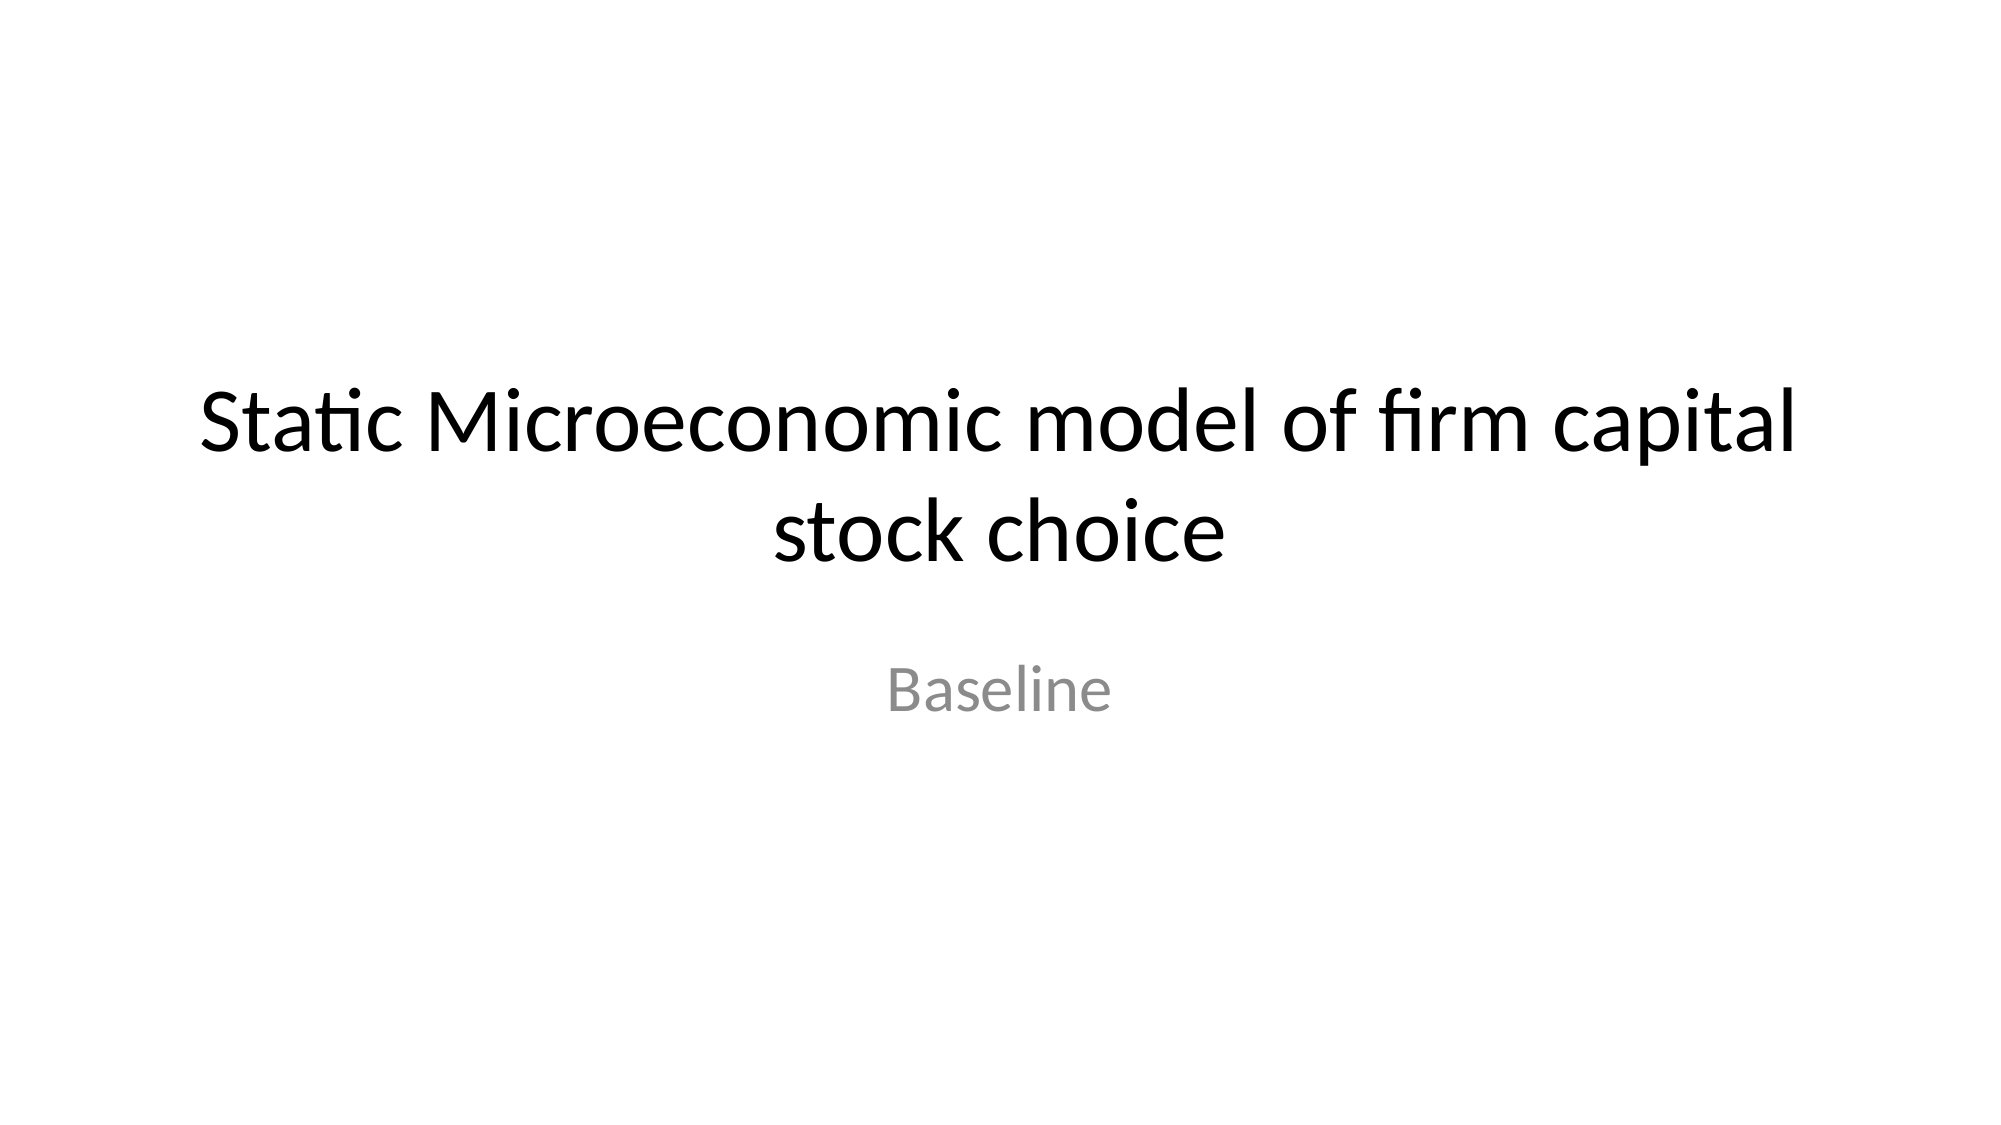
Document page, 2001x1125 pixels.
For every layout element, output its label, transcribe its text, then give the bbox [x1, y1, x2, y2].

subtitle Baseline [300, 637, 1700, 925]
title Static Microeconomic model of firm capital stock choice [150, 349, 1850, 591]
